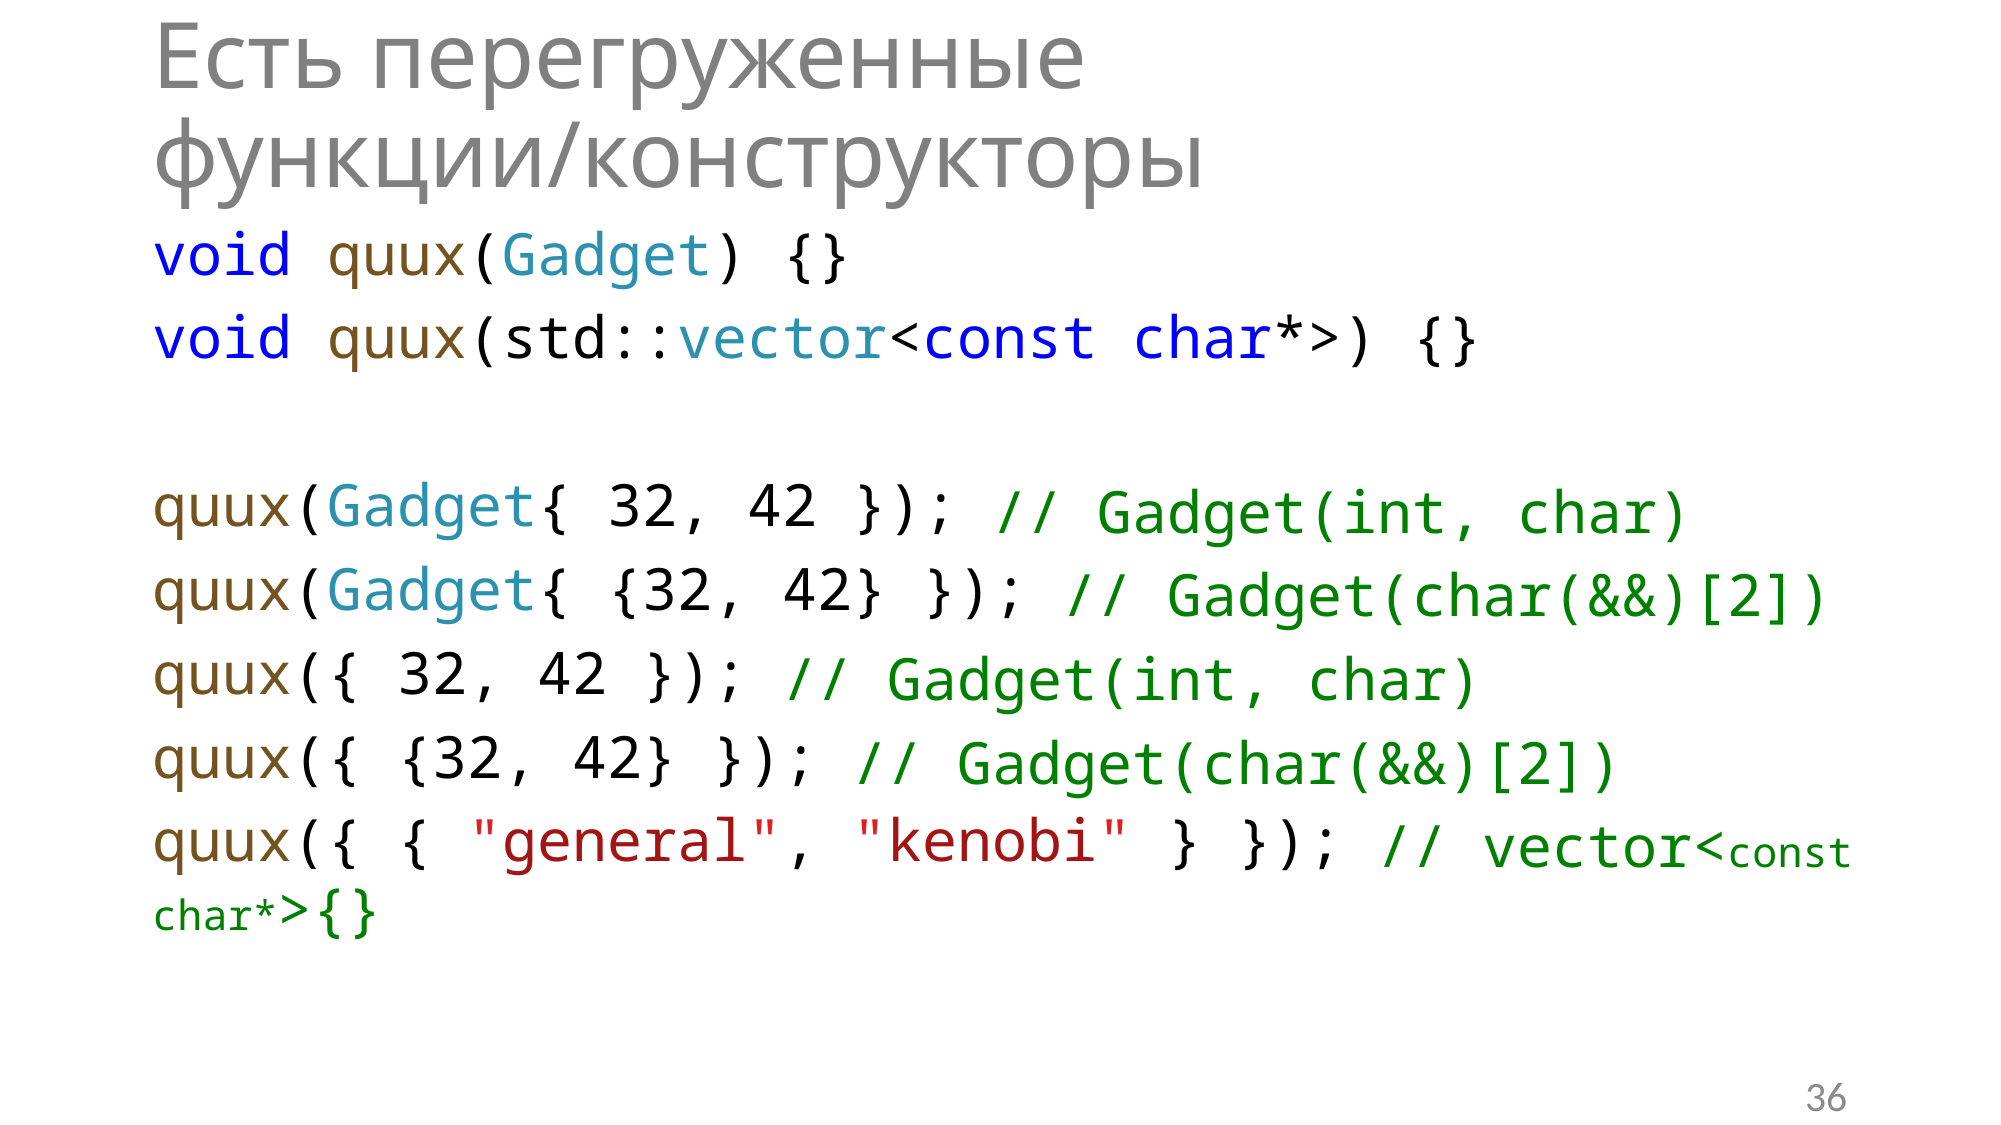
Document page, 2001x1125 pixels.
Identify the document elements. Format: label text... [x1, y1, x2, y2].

text_box // Gadget(int, char) // Gadget(char(&&)[2]) // Gadget(int, char) // Gadget(char(&&)[2]) // vector<const char*>{} [137, 218, 2000, 1066]
title Есть перегруженные функции/конструкторы [137, 0, 2000, 218]
slide_number 36 [1412, 1065, 1863, 1125]
